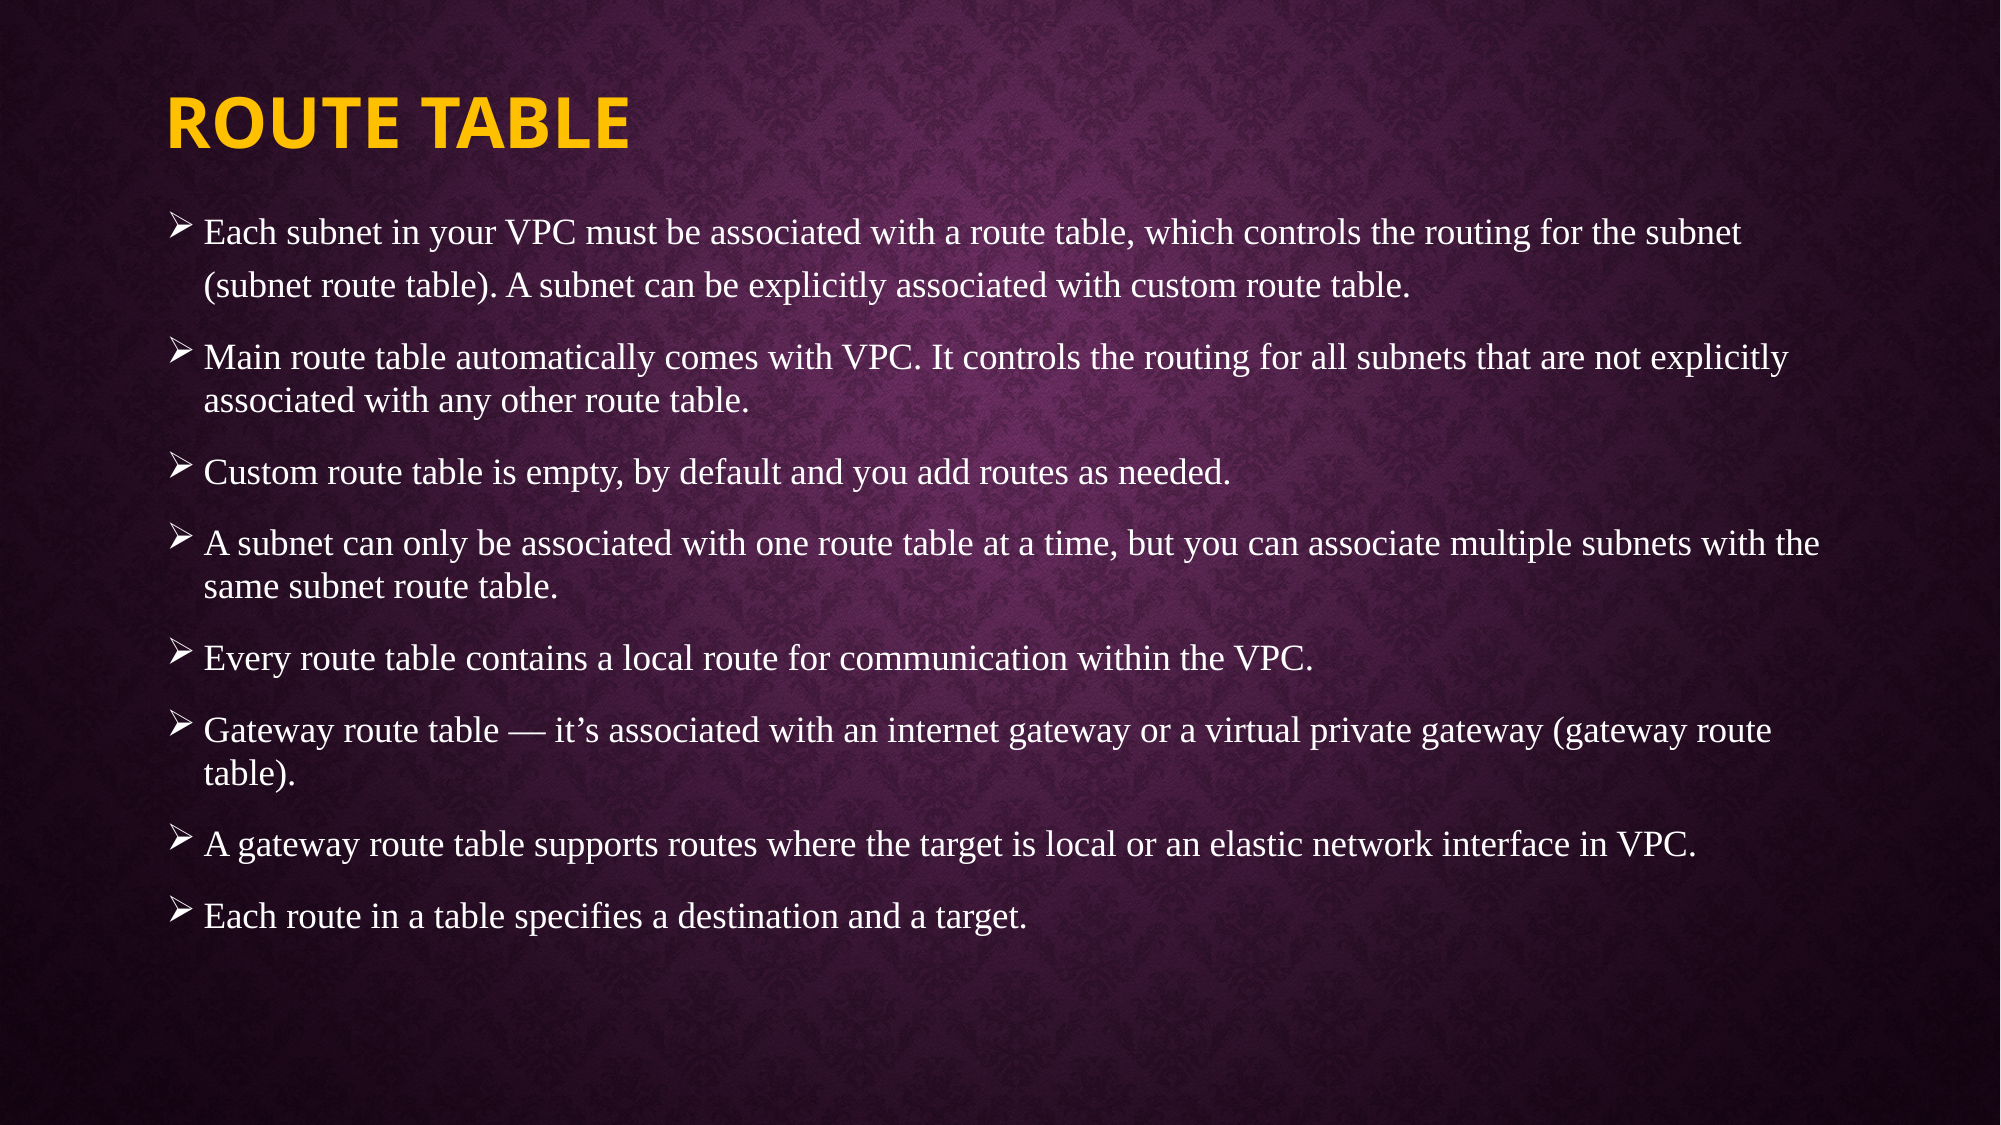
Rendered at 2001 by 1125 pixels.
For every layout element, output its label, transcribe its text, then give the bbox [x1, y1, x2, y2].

title Route table [149, 26, 1849, 225]
list Each subnet in your VPC must be associated with a route table, which controls the routing for the subnet (subnet route table). A subnet can be explicitly associated with custom route table. Main route table automatically comes with VPC. It controls the routing for all subnets that are not explicitly associated with any other route table. Custom route table is empty, by default and you add routes as needed. A subnet can only be associated with one route table at a time, but you can associate multiple subnets with the same subnet route table. Every route table contains a local route for communication within the VPC. Gateway route table — it’s associated with an internet gateway or a virtual private gateway (gateway route table). A gateway route table supports routes where the target is local or an elastic network interface in VPC. Each route in a table specifies a destination and a target. [151, 191, 1849, 950]
